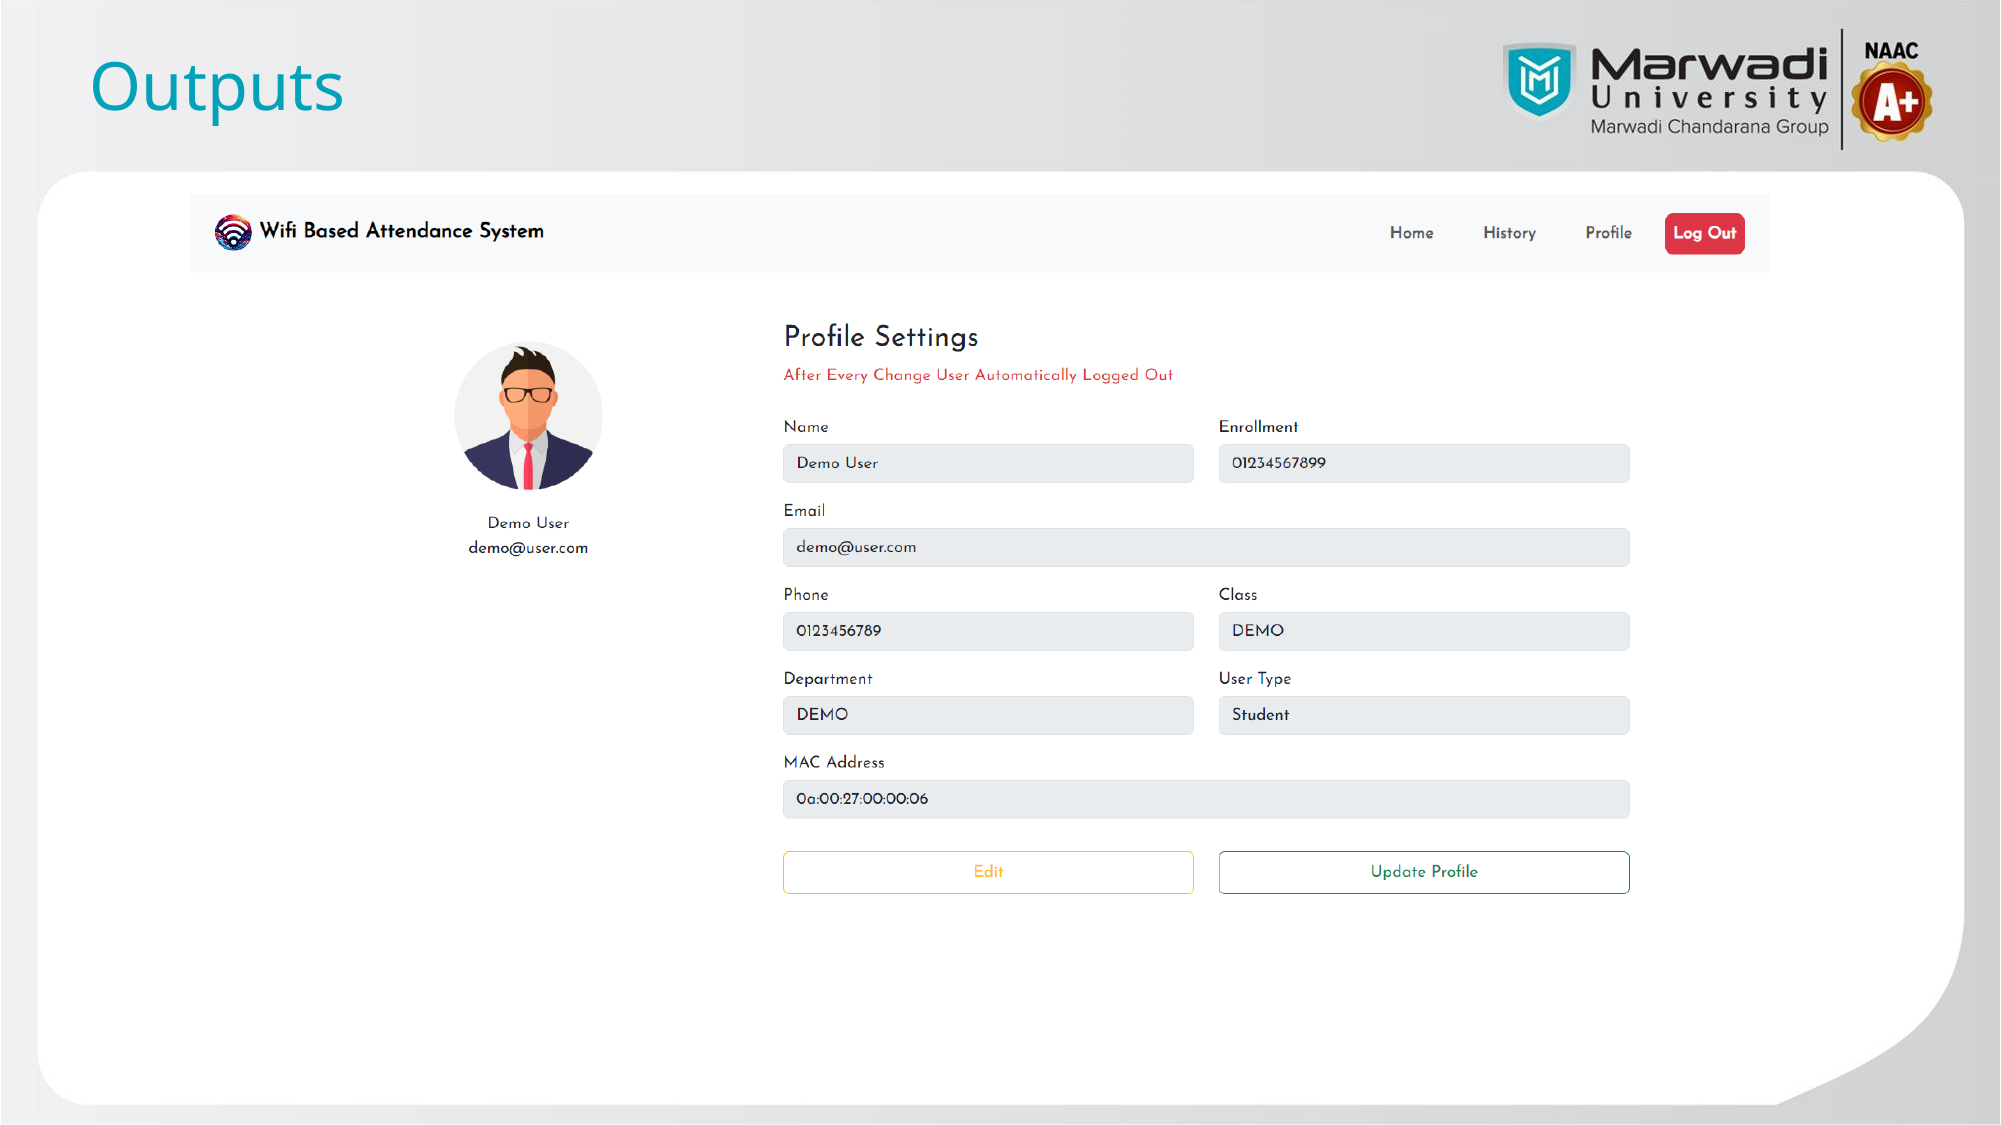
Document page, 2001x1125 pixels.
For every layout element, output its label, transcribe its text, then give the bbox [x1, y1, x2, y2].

title Outputs [87, 0, 772, 178]
picture [0, 0, 2001, 1125]
